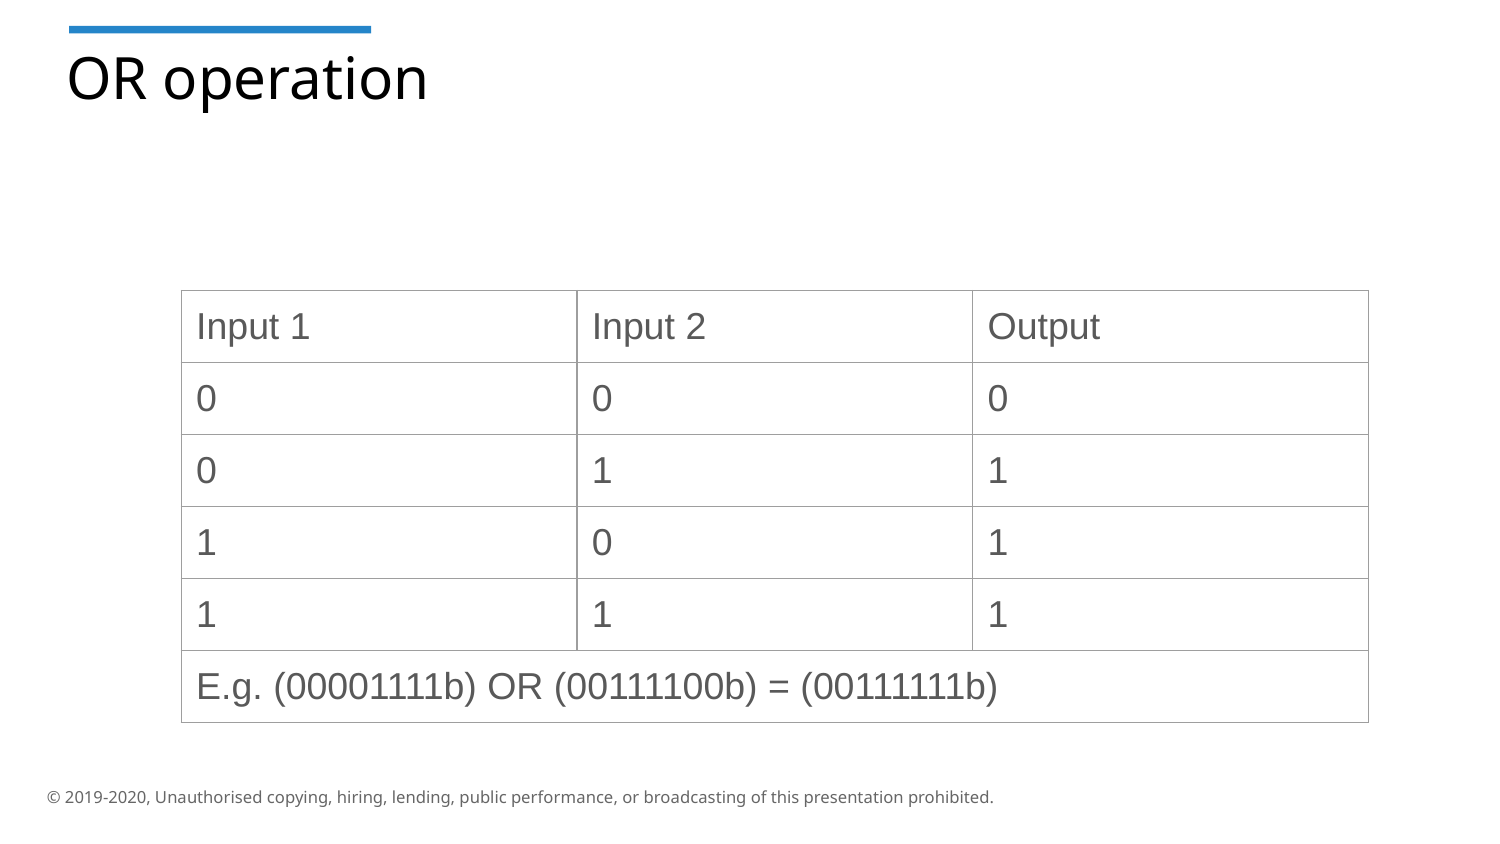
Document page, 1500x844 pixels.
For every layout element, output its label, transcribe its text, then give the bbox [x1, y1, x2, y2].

table_cell 1 [182, 507, 576, 578]
table_cell 1 [578, 579, 972, 650]
table_cell 1 [973, 579, 1368, 650]
table_header Input 1 [182, 291, 576, 362]
table_cell E.g. (00001111b) OR (00111100b) = (00111111b) [182, 651, 1368, 722]
table_cell 0 [973, 363, 1368, 434]
table_cell 0 [578, 507, 972, 578]
table_cell 0 [182, 363, 576, 434]
table_header Input 2 [578, 291, 972, 362]
title OR operation [51, 25, 1449, 120]
table_cell 0 [578, 363, 972, 434]
table_cell 1 [973, 435, 1368, 506]
table_cell 1 [182, 579, 576, 650]
table_cell 1 [973, 507, 1368, 578]
table_cell 0 [182, 435, 576, 506]
table_header Output [973, 291, 1368, 362]
table_cell 1 [578, 435, 972, 506]
